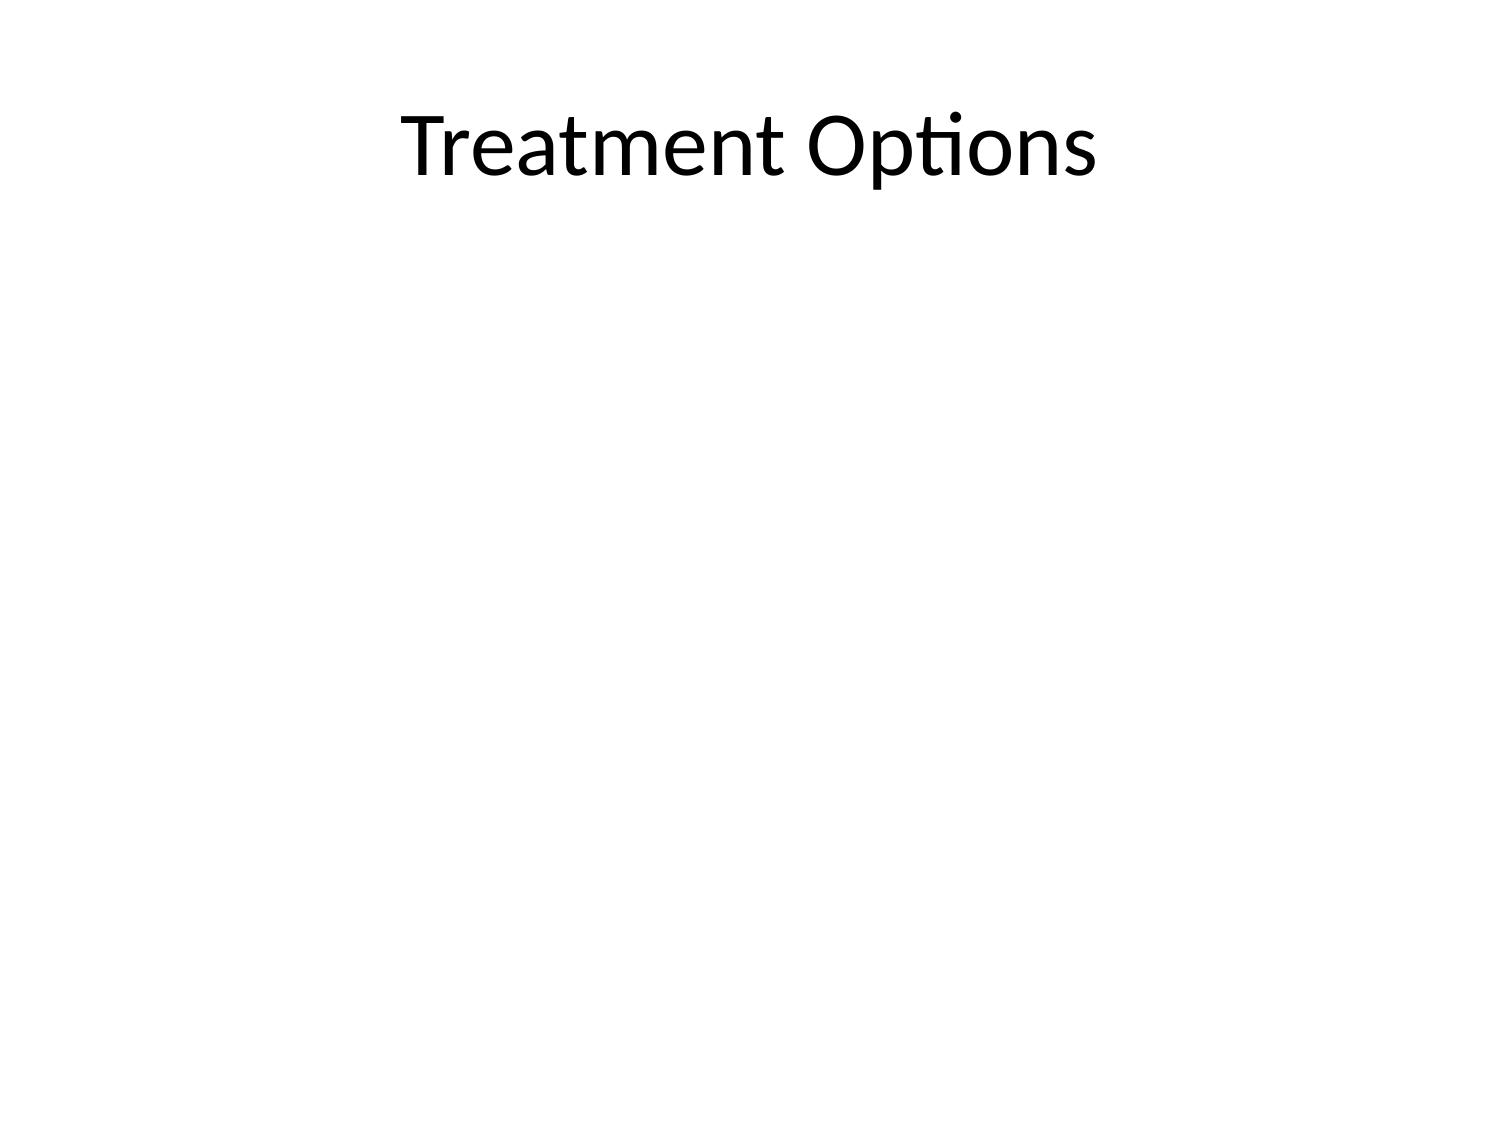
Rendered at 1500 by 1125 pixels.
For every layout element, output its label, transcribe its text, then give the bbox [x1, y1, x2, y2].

title Treatment Options [75, 45, 1425, 233]
